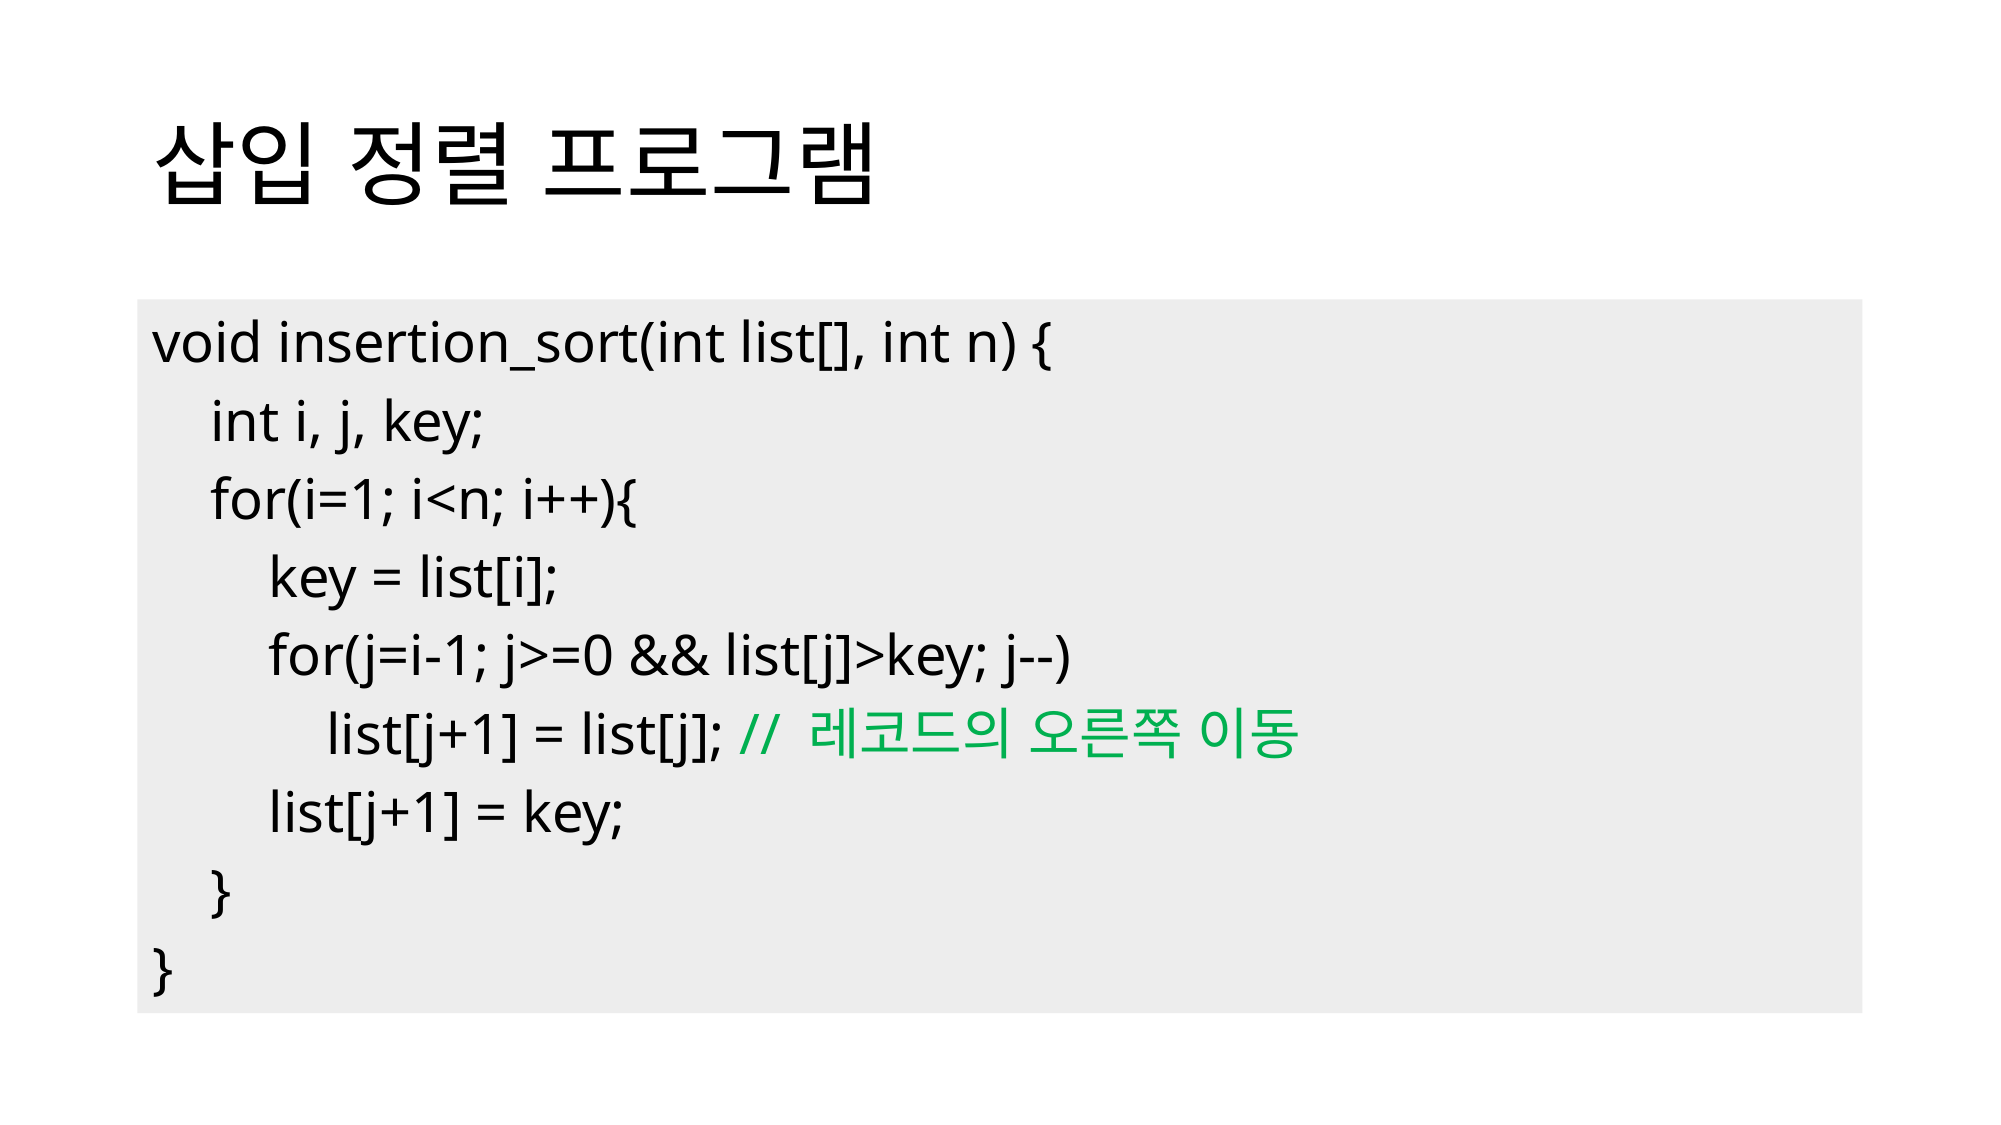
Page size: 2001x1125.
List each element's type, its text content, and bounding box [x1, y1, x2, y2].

title 삽입 정렬 프로그램 [137, 59, 1863, 278]
list void insertion_sort(int list[], int n) { int i, j, key; for(i=1; i<n; i++){ key = list[i]; for(j=i-1; j>=0 && list[j]>key; j--) list[j+1] = list[j]; // 레코드의 오른쪽 이동 list[j+1] = key; } } [137, 299, 1863, 1014]
